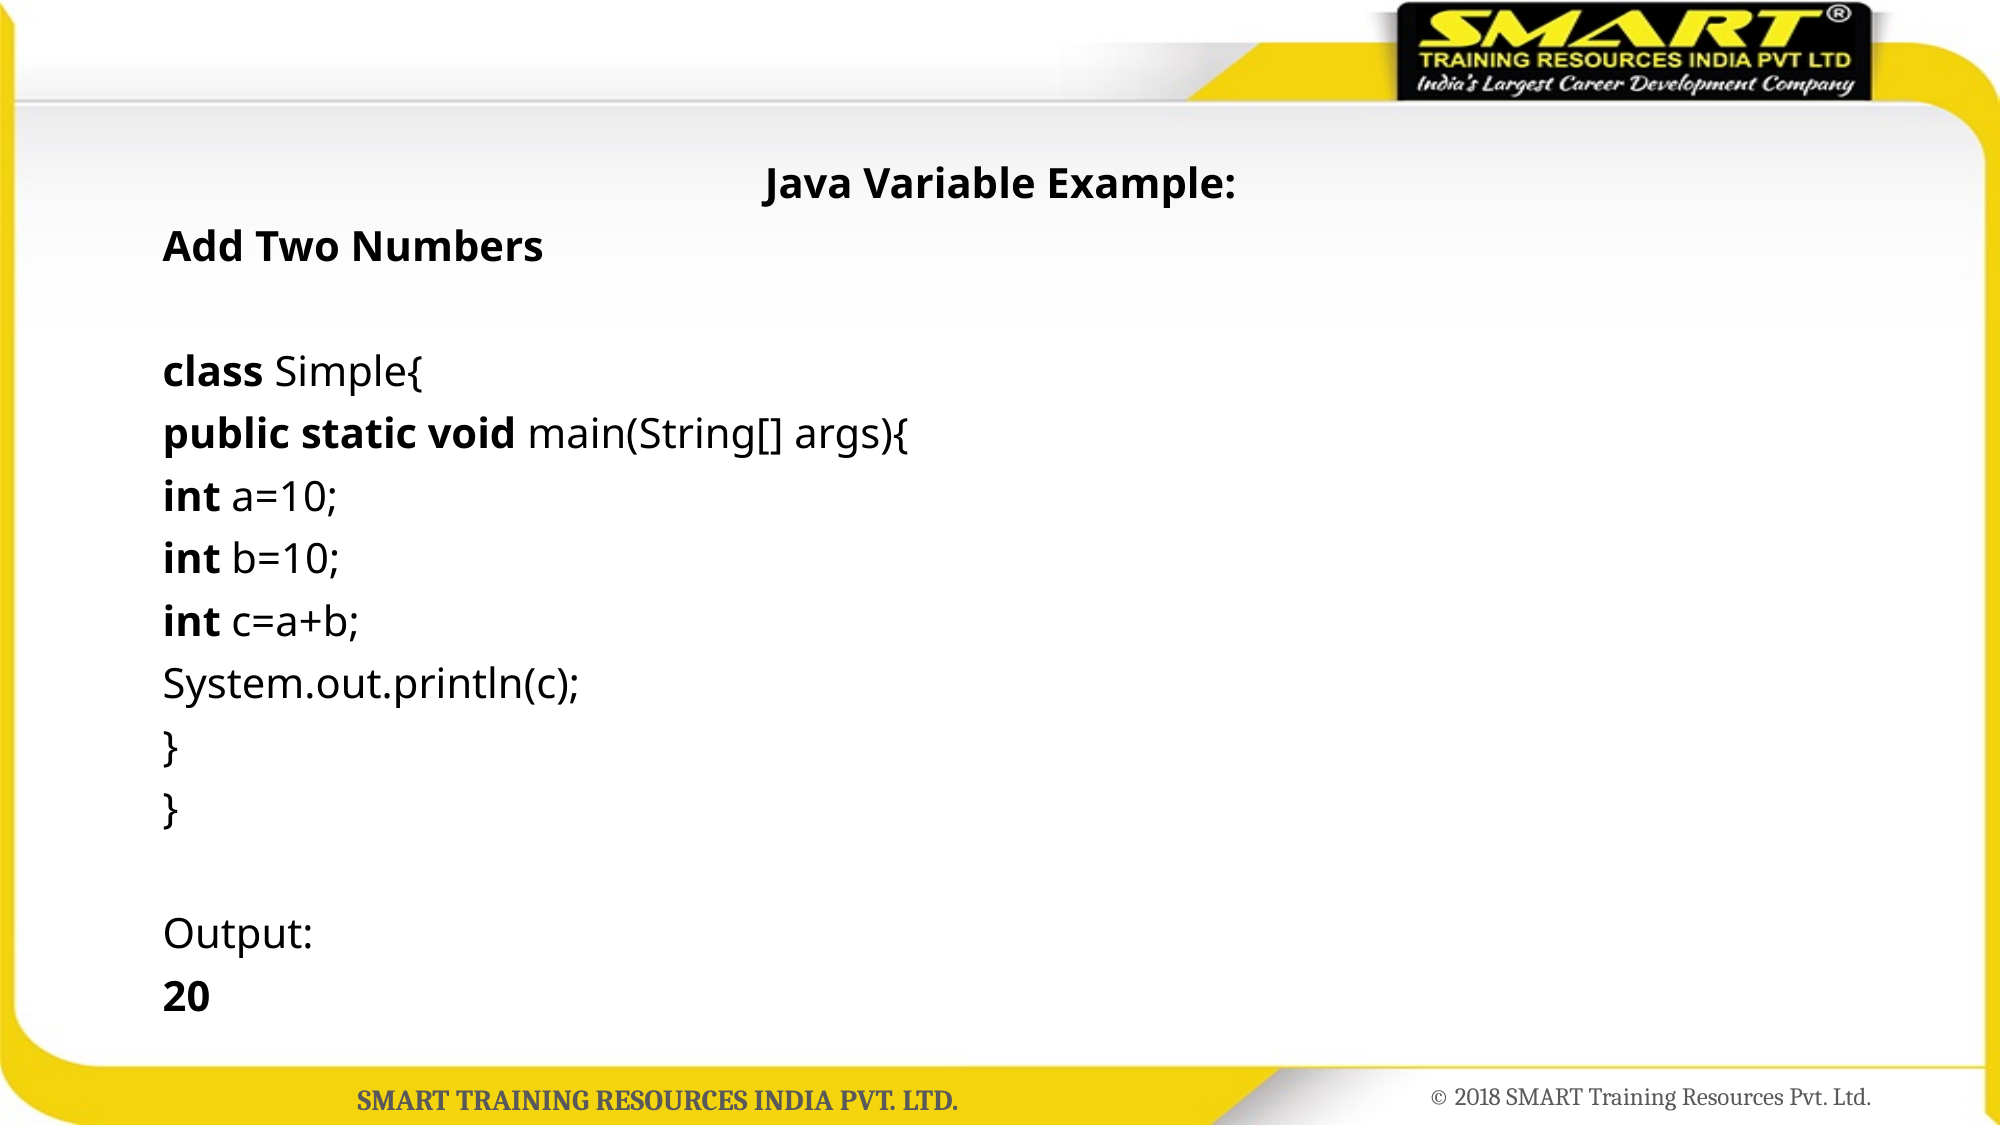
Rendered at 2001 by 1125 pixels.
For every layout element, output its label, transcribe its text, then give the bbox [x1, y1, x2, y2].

text_box Java Variable Example: Add Two Numbers class Simple{ public static void main(String[] args){ int a=10; int b=10; int c=a+b; System.out.println(c); } } Output: 20 [147, 137, 1865, 1027]
picture [0, 0, 2000, 1125]
